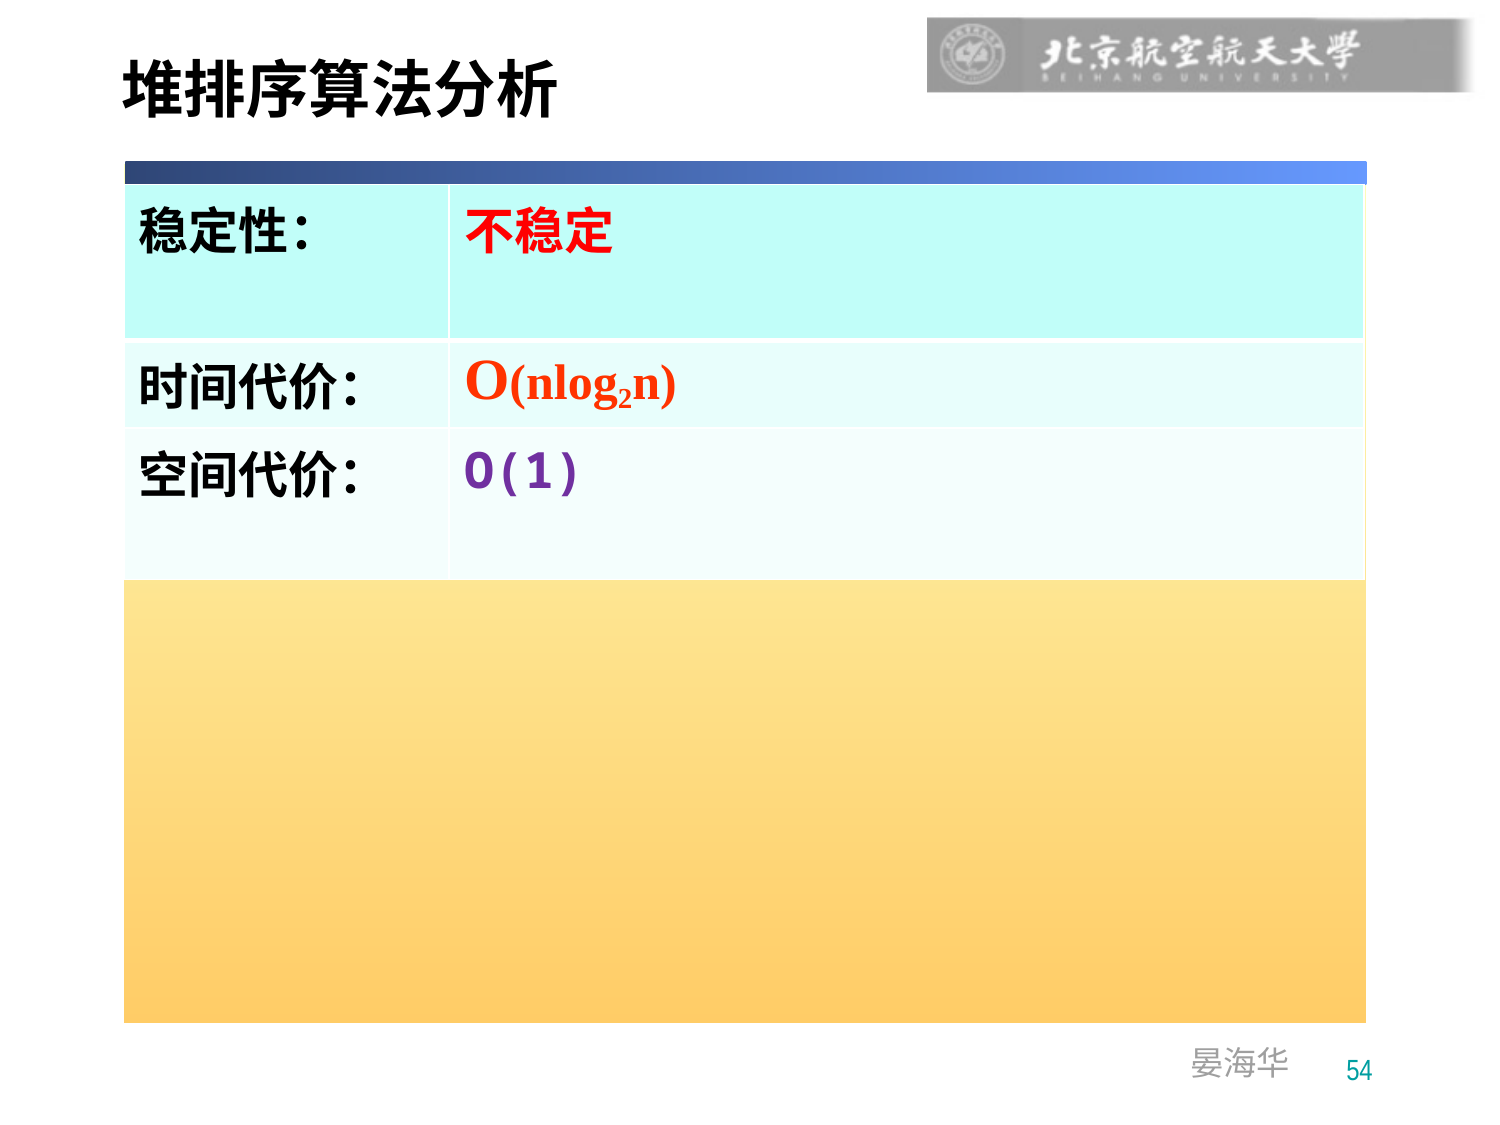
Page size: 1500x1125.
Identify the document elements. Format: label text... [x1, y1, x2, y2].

table_header 不稳定 [450, 185, 1363, 338]
picture [927, 0, 1500, 102]
title 堆排序算法分析 [105, 25, 1450, 164]
table_cell 时间代价： [125, 343, 448, 427]
table_cell O(1) [450, 429, 1363, 579]
table_header 稳定性： [125, 185, 448, 338]
table_cell 空间代价： [125, 429, 448, 579]
table_cell O(nlog2n) [450, 343, 1363, 427]
slide_number 54 [1103, 1021, 1389, 1095]
